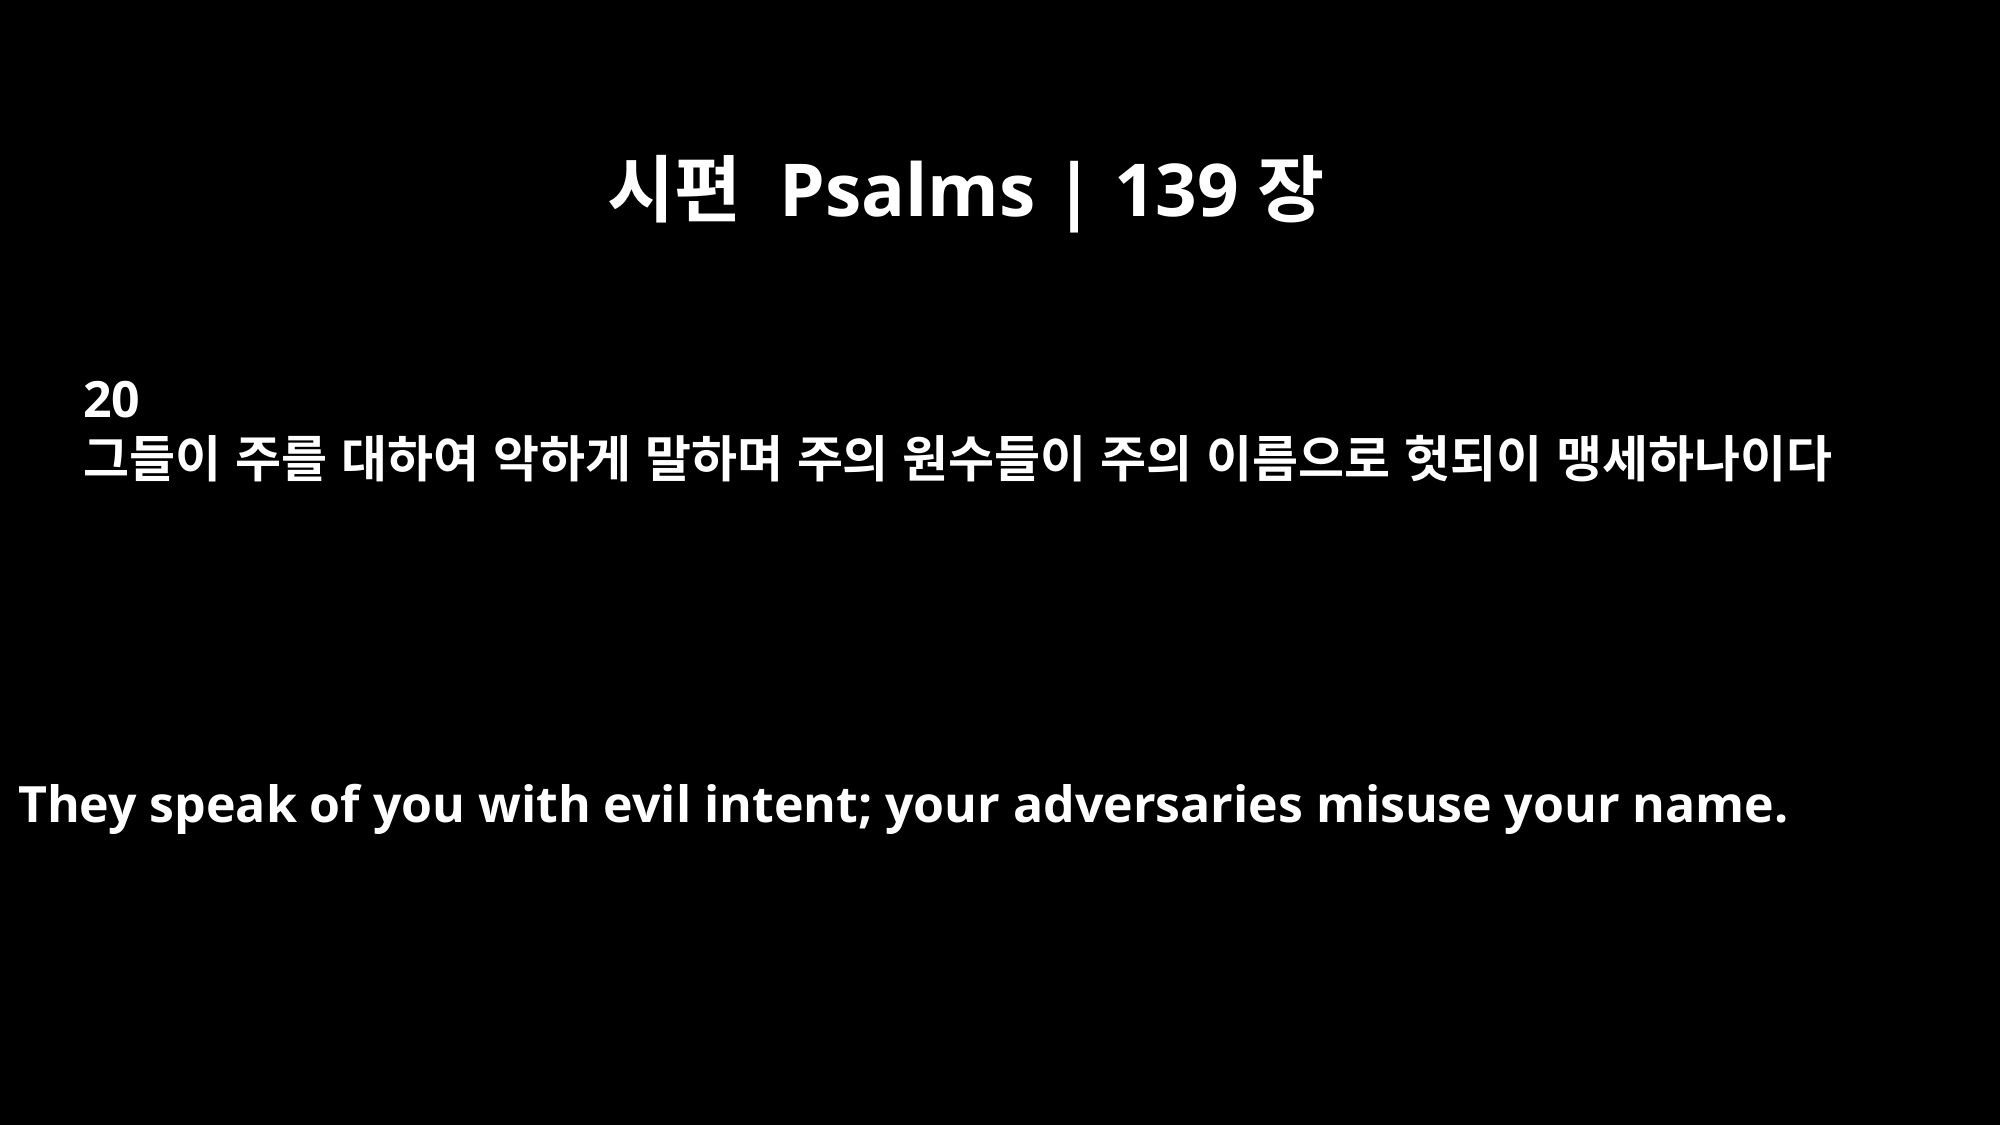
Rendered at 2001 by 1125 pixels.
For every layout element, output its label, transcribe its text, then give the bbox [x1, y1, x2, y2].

text_box They speak of you with evil intent; your adversaries misuse your name. [3, 764, 1805, 840]
text_box 20 그들이 주를 대하여 악하게 말하며 주의 원수들이 주의 이름으로 헛되이 맹세하나이다 [68, 359, 1849, 495]
text_box 시편 Psalms | 139장 [592, 136, 1340, 239]
